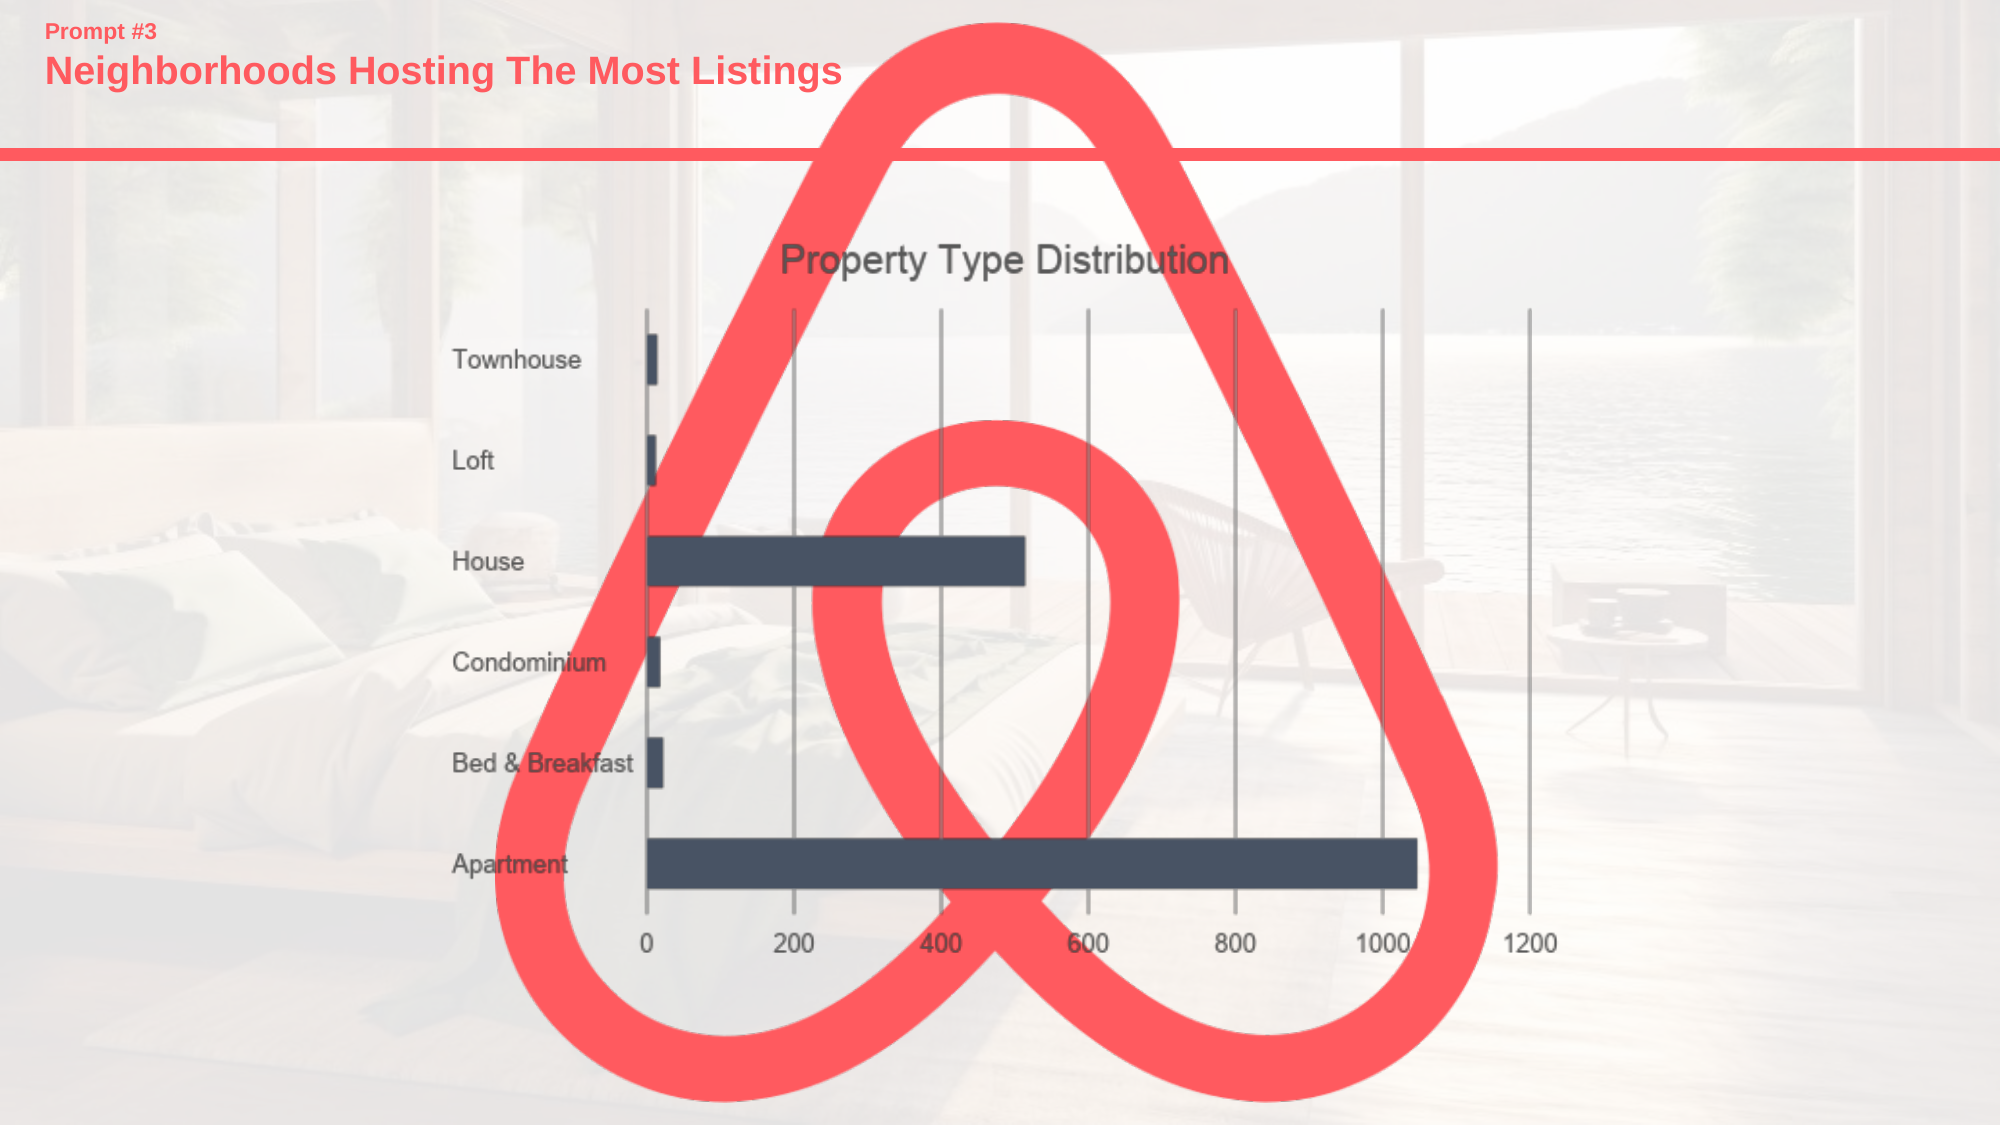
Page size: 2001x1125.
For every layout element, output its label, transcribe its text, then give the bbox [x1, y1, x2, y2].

title Prompt #3 Neighborhoods Hosting The Most Listings [44, 17, 1880, 137]
picture [424, 161, 1586, 1103]
picture [495, 137, 1505, 148]
